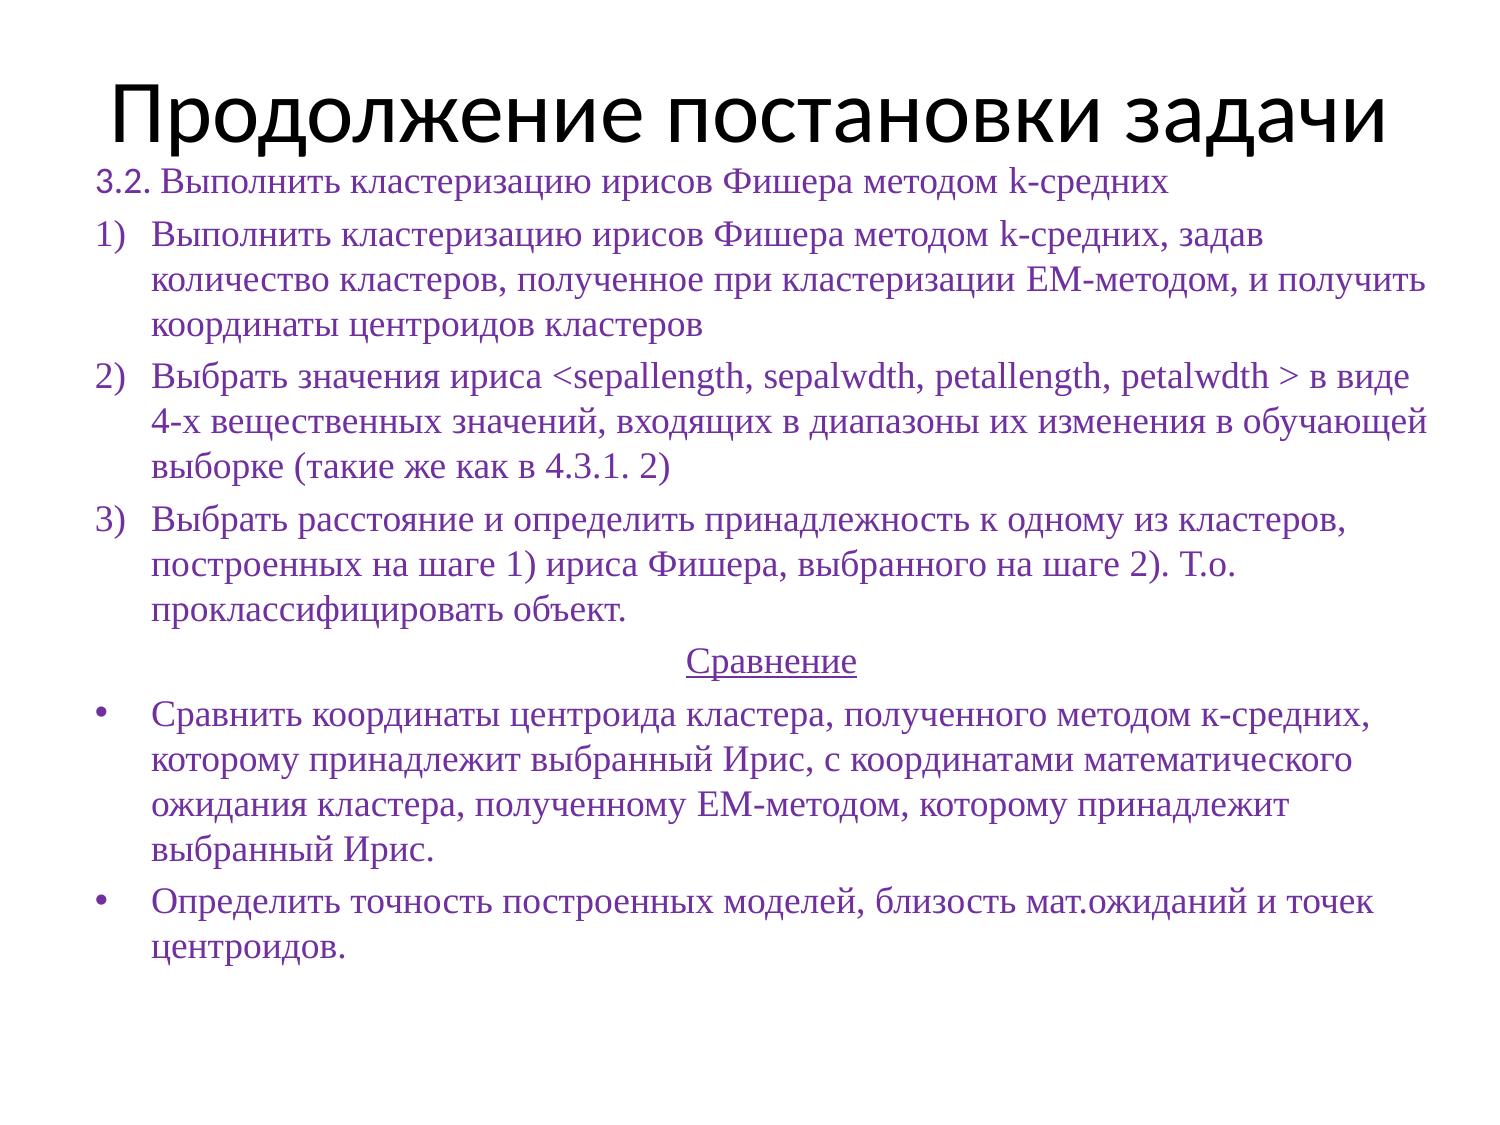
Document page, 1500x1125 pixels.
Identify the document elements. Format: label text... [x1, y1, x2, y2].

list 3.2. Выполнить кластеризацию ирисов Фишера методом k-средних Выполнить кластеризацию ирисов Фишера методом k-средних, задав количество кластеров, полученное при кластеризации EM-методом, и получить координаты центроидов кластеров Выбрать значения ириса <sepallength, sepalwdth, petallength, petalwdth > в виде 4-х вещественных значений, входящих в диапазоны их изменения в обучающей выборке (такие же как в 4.3.1. 2) Выбрать расстояние и определить принадлежность к одному из кластеров, построенных на шаге 1) ириса Фишера, выбранного на шаге 2). Т.о. проклассифицировать объект. Сравнение Сравнить координаты центроида кластера, полученного методом к-средних, которому принадлежит выбранный Ирис, с координатами математического ожидания кластера, полученному EM-методом, которому принадлежит выбранный Ирис. Определить точность построенных моделей, близость мат.ожиданий и точек центроидов. [79, 149, 1464, 1083]
text_box [374, 257, 1125, 323]
text_box [374, 168, 1125, 235]
title Продолжение постановки задачи [75, 45, 1425, 169]
